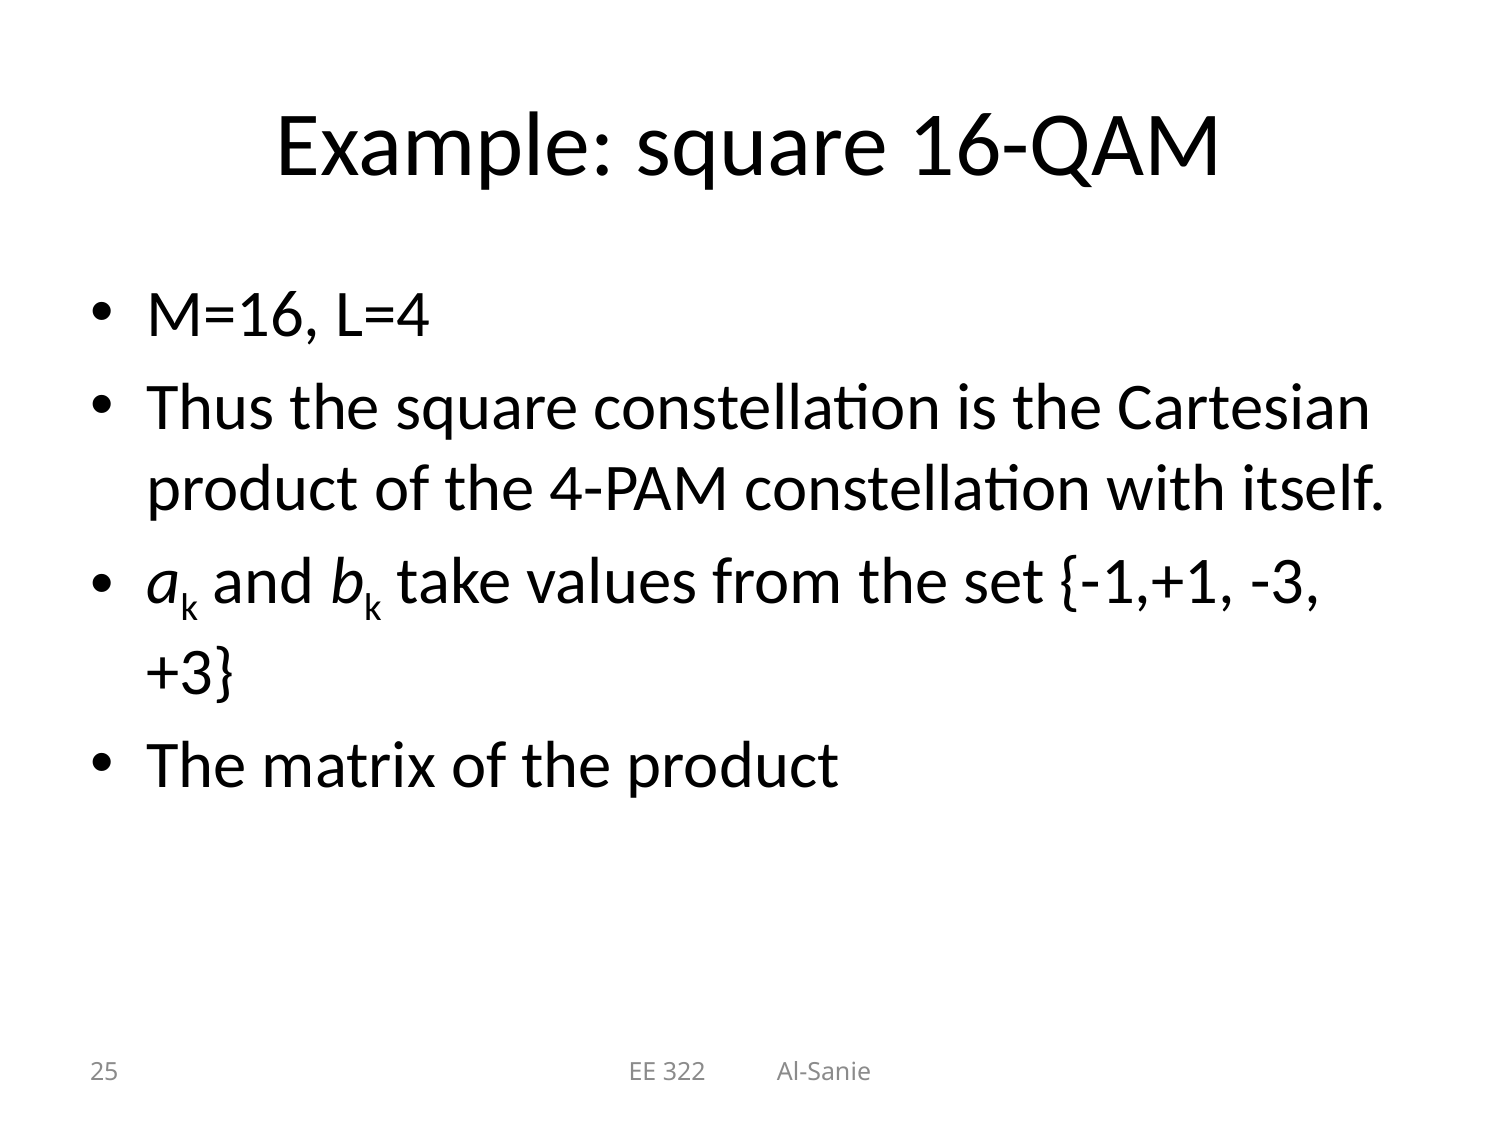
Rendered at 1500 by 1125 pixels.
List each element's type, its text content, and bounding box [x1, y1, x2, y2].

footer EE 322 Al-Sanie [512, 1042, 988, 1103]
slide_number 25 [75, 1042, 425, 1103]
title Example: square 16-QAM [75, 45, 1425, 233]
list M=16, L=4 Thus the square constellation is the Cartesian product of the 4-PAM constellation with itself. ak and bk take values from the set {-1,+1, -3, +3} The matrix of the product [75, 262, 1425, 1005]
